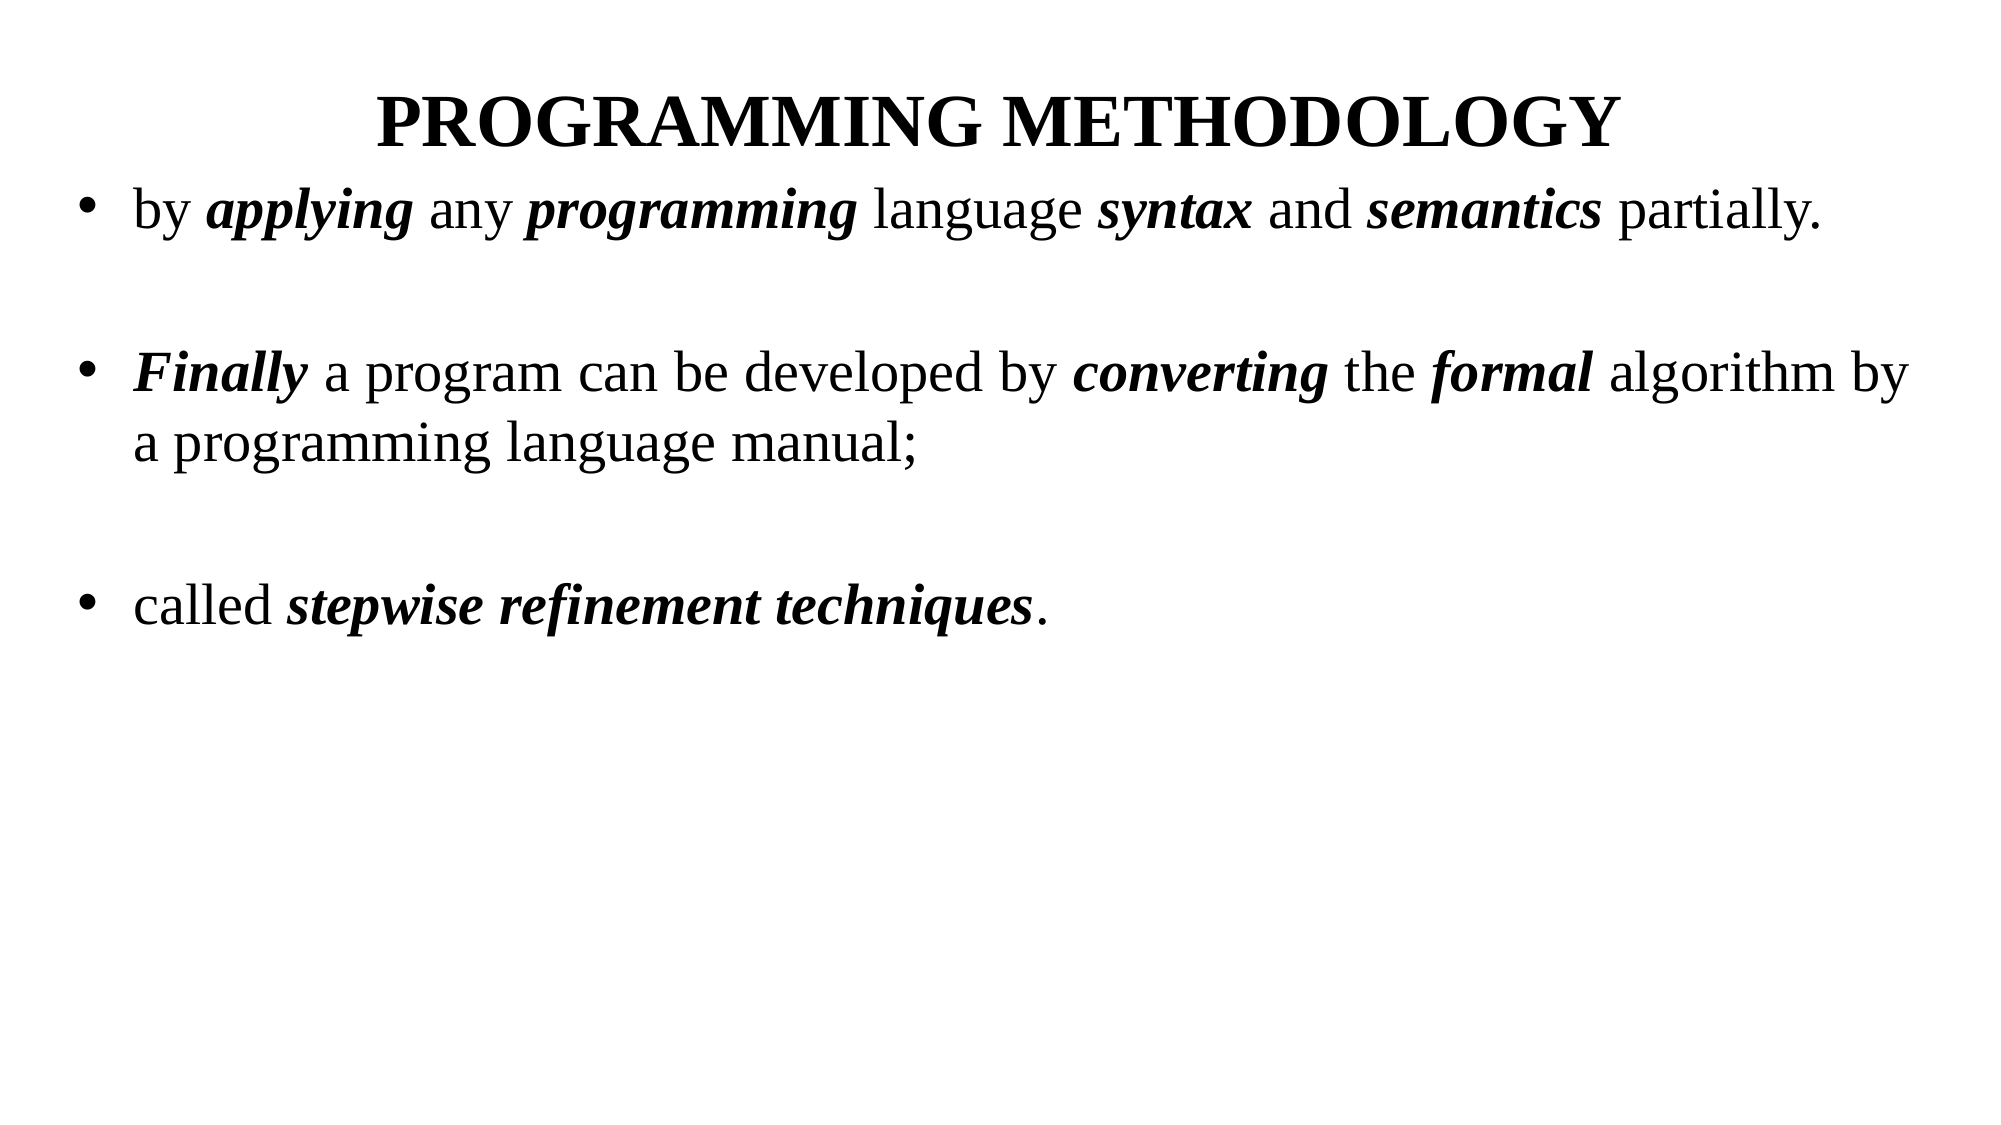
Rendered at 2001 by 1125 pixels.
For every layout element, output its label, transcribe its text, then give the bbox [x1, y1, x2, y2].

title PROGRAMMING METHODOLOGY [324, 45, 1675, 162]
list by applying any programming language syntax and semantics partially. Finally a program can be developed by converting the formal algorithm by a programming language manual; called stepwise refinement techniques. [62, 162, 1925, 1005]
